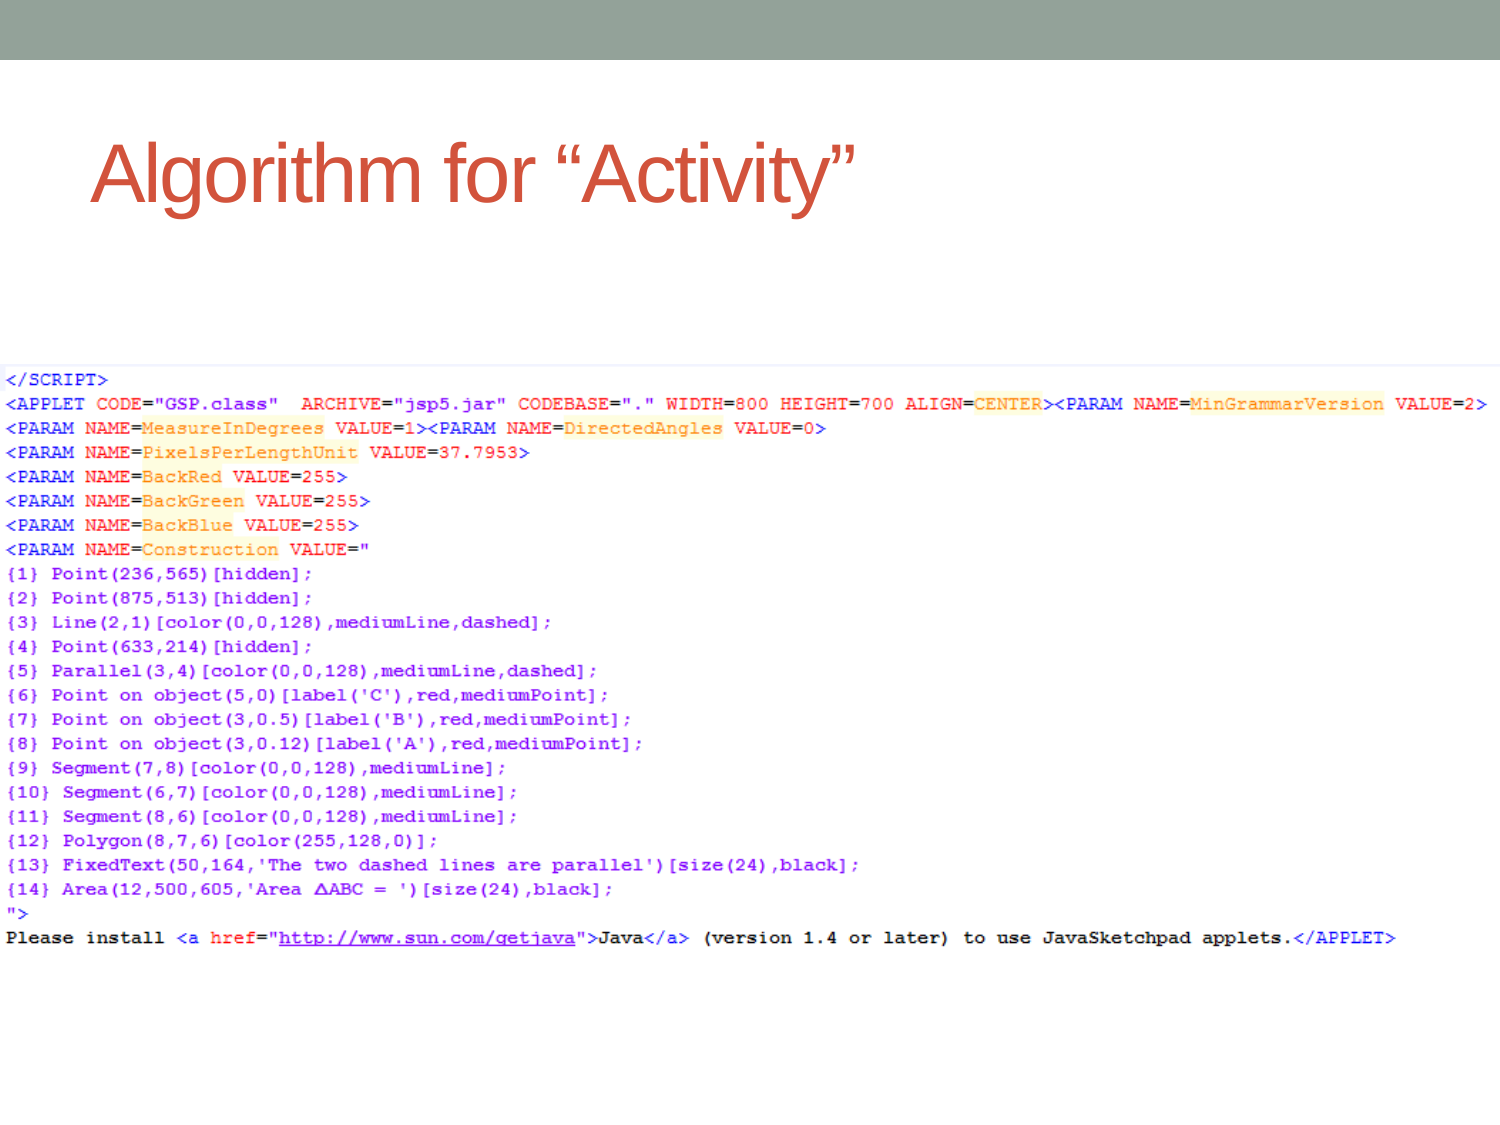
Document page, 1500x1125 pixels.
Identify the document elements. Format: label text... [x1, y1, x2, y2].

title Algorithm for “Activity” [75, 87, 1425, 250]
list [0, 363, 1500, 952]
